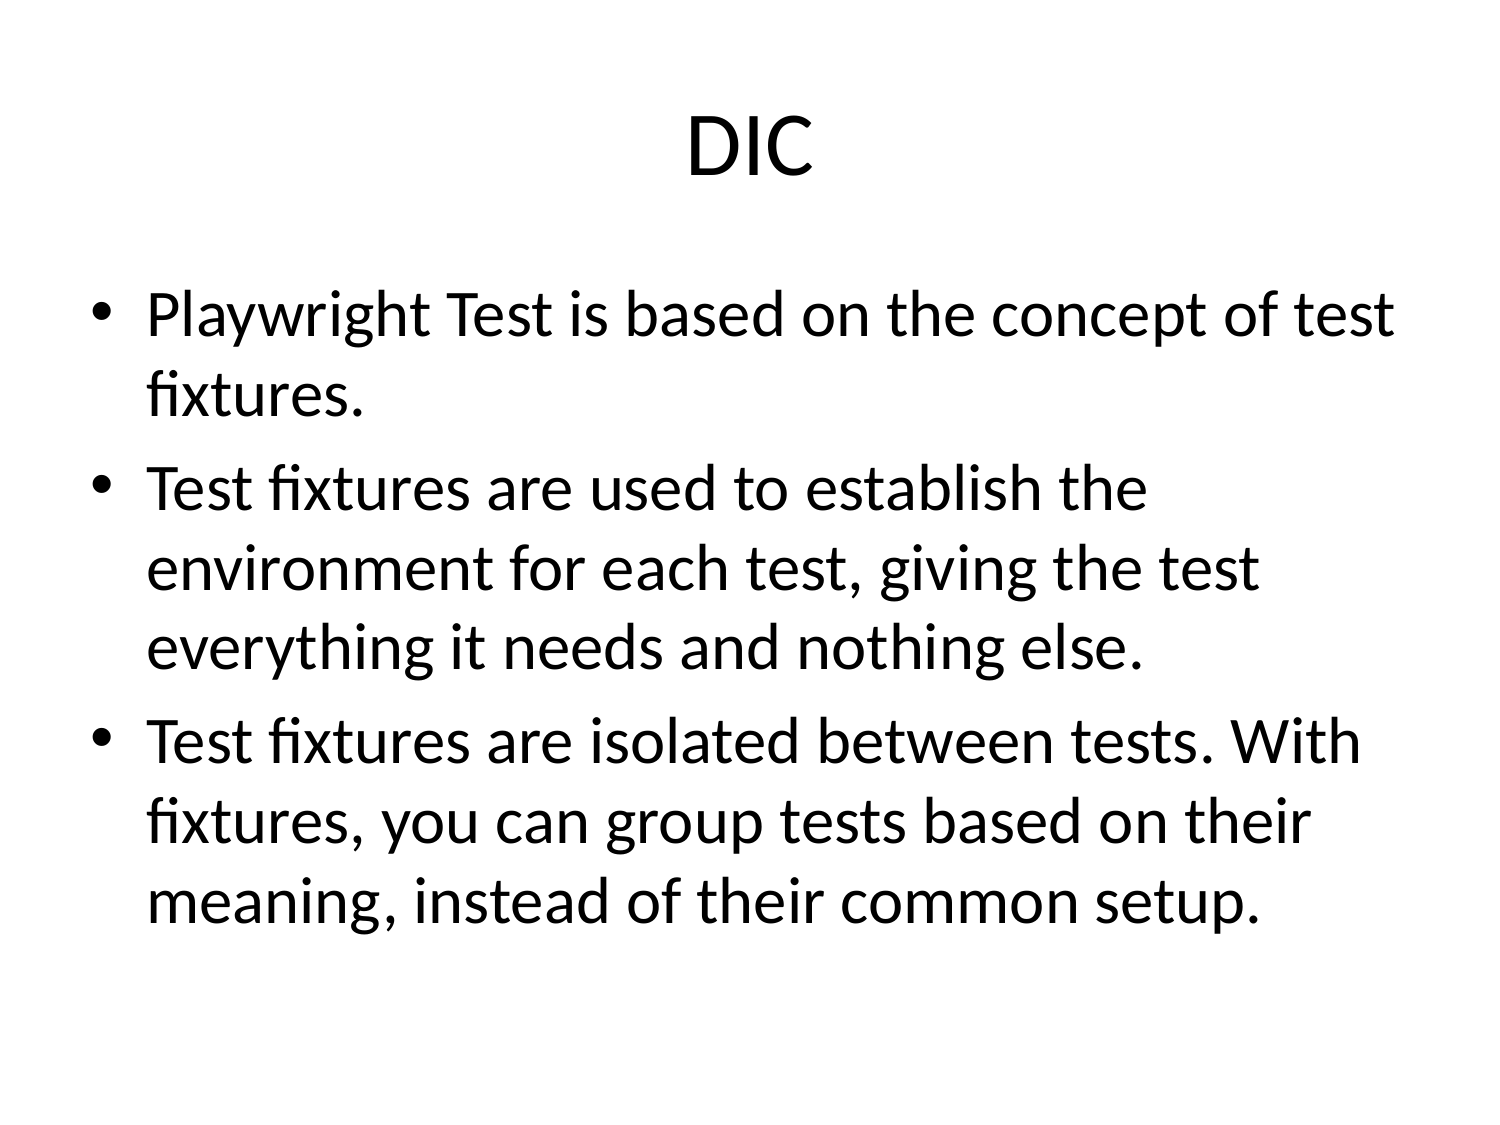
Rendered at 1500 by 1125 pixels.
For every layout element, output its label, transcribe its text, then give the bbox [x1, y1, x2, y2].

title DIC [75, 45, 1425, 233]
list Playwright Test is based on the concept of test fixtures. Test fixtures are used to establish the environment for each test, giving the test everything it needs and nothing else. Test fixtures are isolated between tests. With fixtures, you can group tests based on their meaning, instead of their common setup. [75, 262, 1425, 1005]
